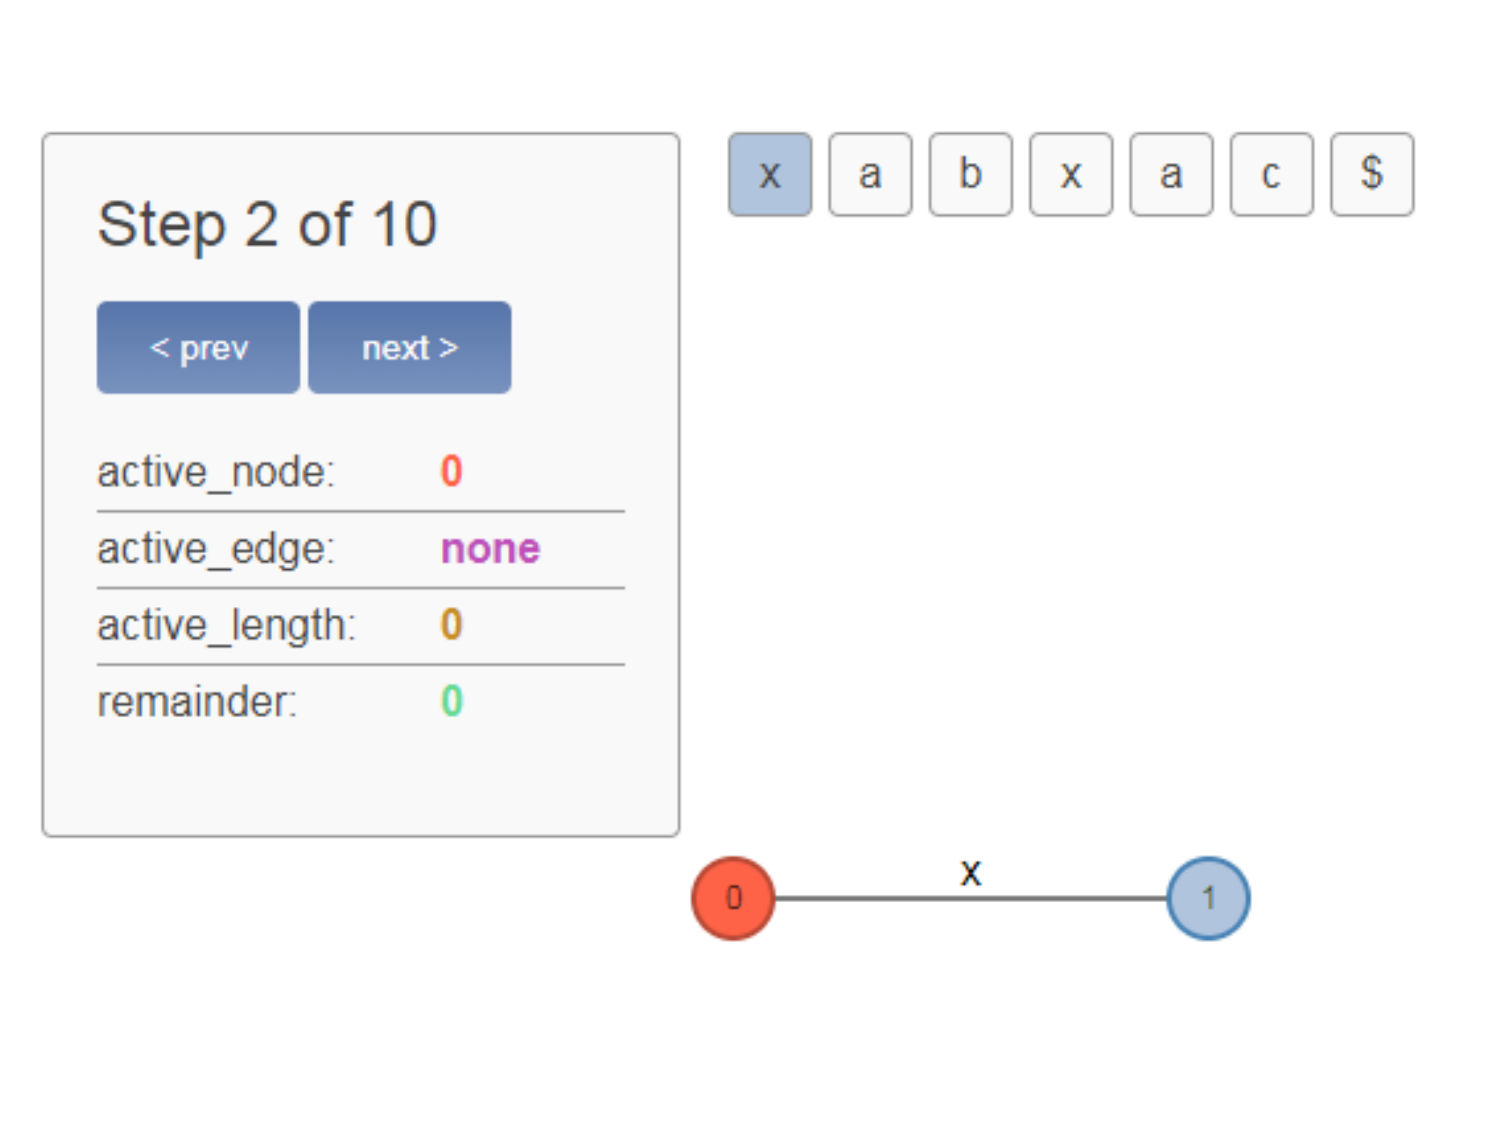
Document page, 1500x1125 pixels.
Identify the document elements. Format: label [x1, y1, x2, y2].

picture [0, 95, 1500, 1013]
